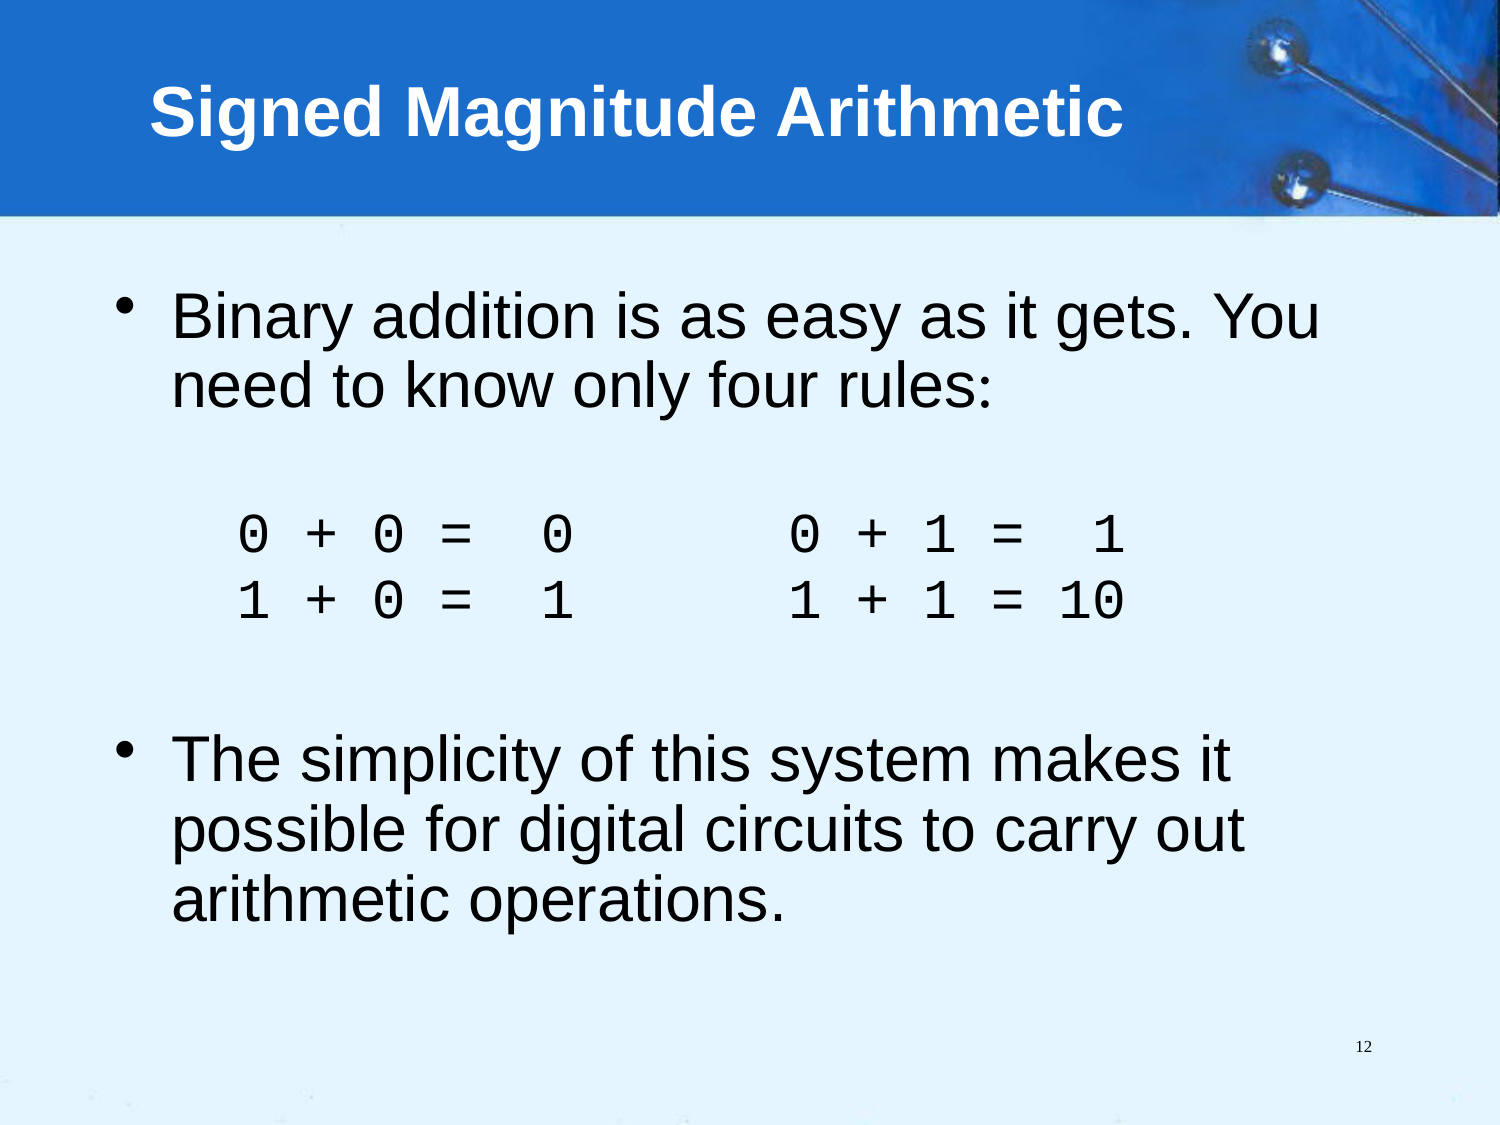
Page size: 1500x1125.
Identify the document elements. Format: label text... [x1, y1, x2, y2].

title Signed Magnitude Arithmetic [24, 62, 1251, 153]
list Binary addition is as easy as it gets. You need to know only four rules: 0 + 0 = 0 0 + 1 = 1 1 + 0 = 1 1 + 1 = 10 The simplicity of this system makes it possible for digital circuits to carry out arithmetic operations. [99, 274, 1351, 1013]
picture [0, 0, 1500, 1125]
slide_number 12 [1074, 1024, 1388, 1101]
